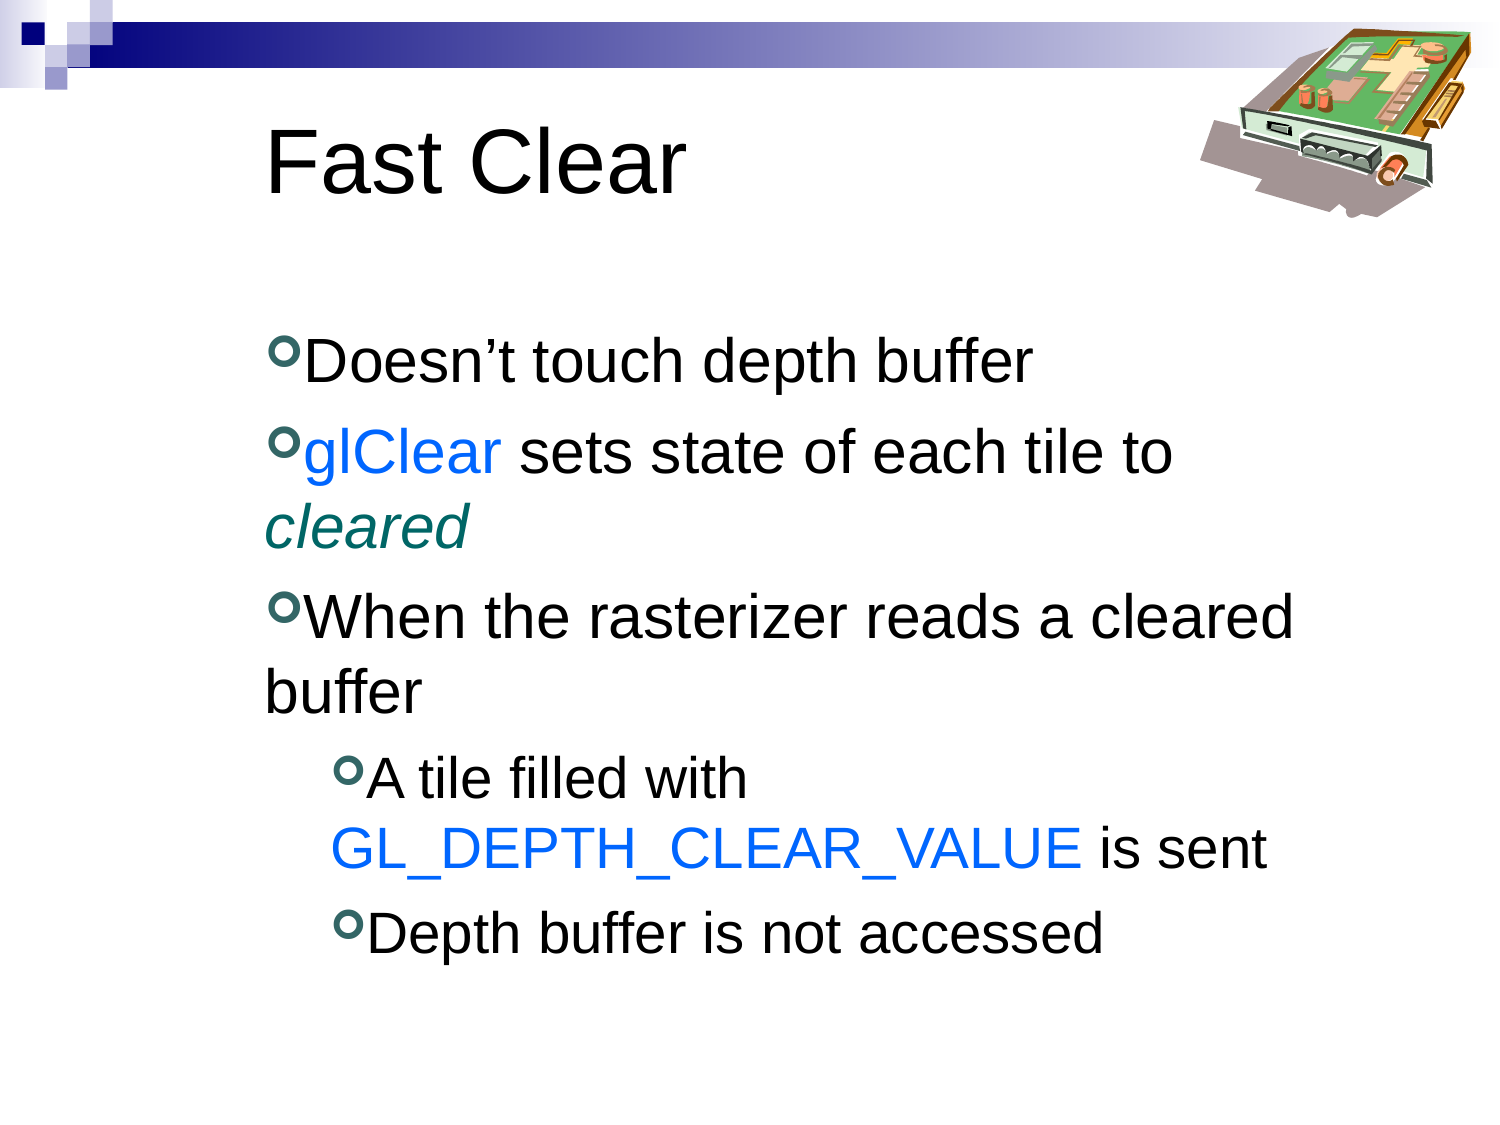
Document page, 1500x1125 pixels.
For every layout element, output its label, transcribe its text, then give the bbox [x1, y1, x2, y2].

list Doesn’t touch depth buffer glClear sets state of each tile to cleared When the rasterizer reads a cleared buffer A tile filled with GL_DEPTH_CLEAR_VALUE is sent Depth buffer is not accessed [249, 312, 1400, 973]
title Fast Clear [249, 55, 1400, 258]
picture [1199, 24, 1476, 222]
